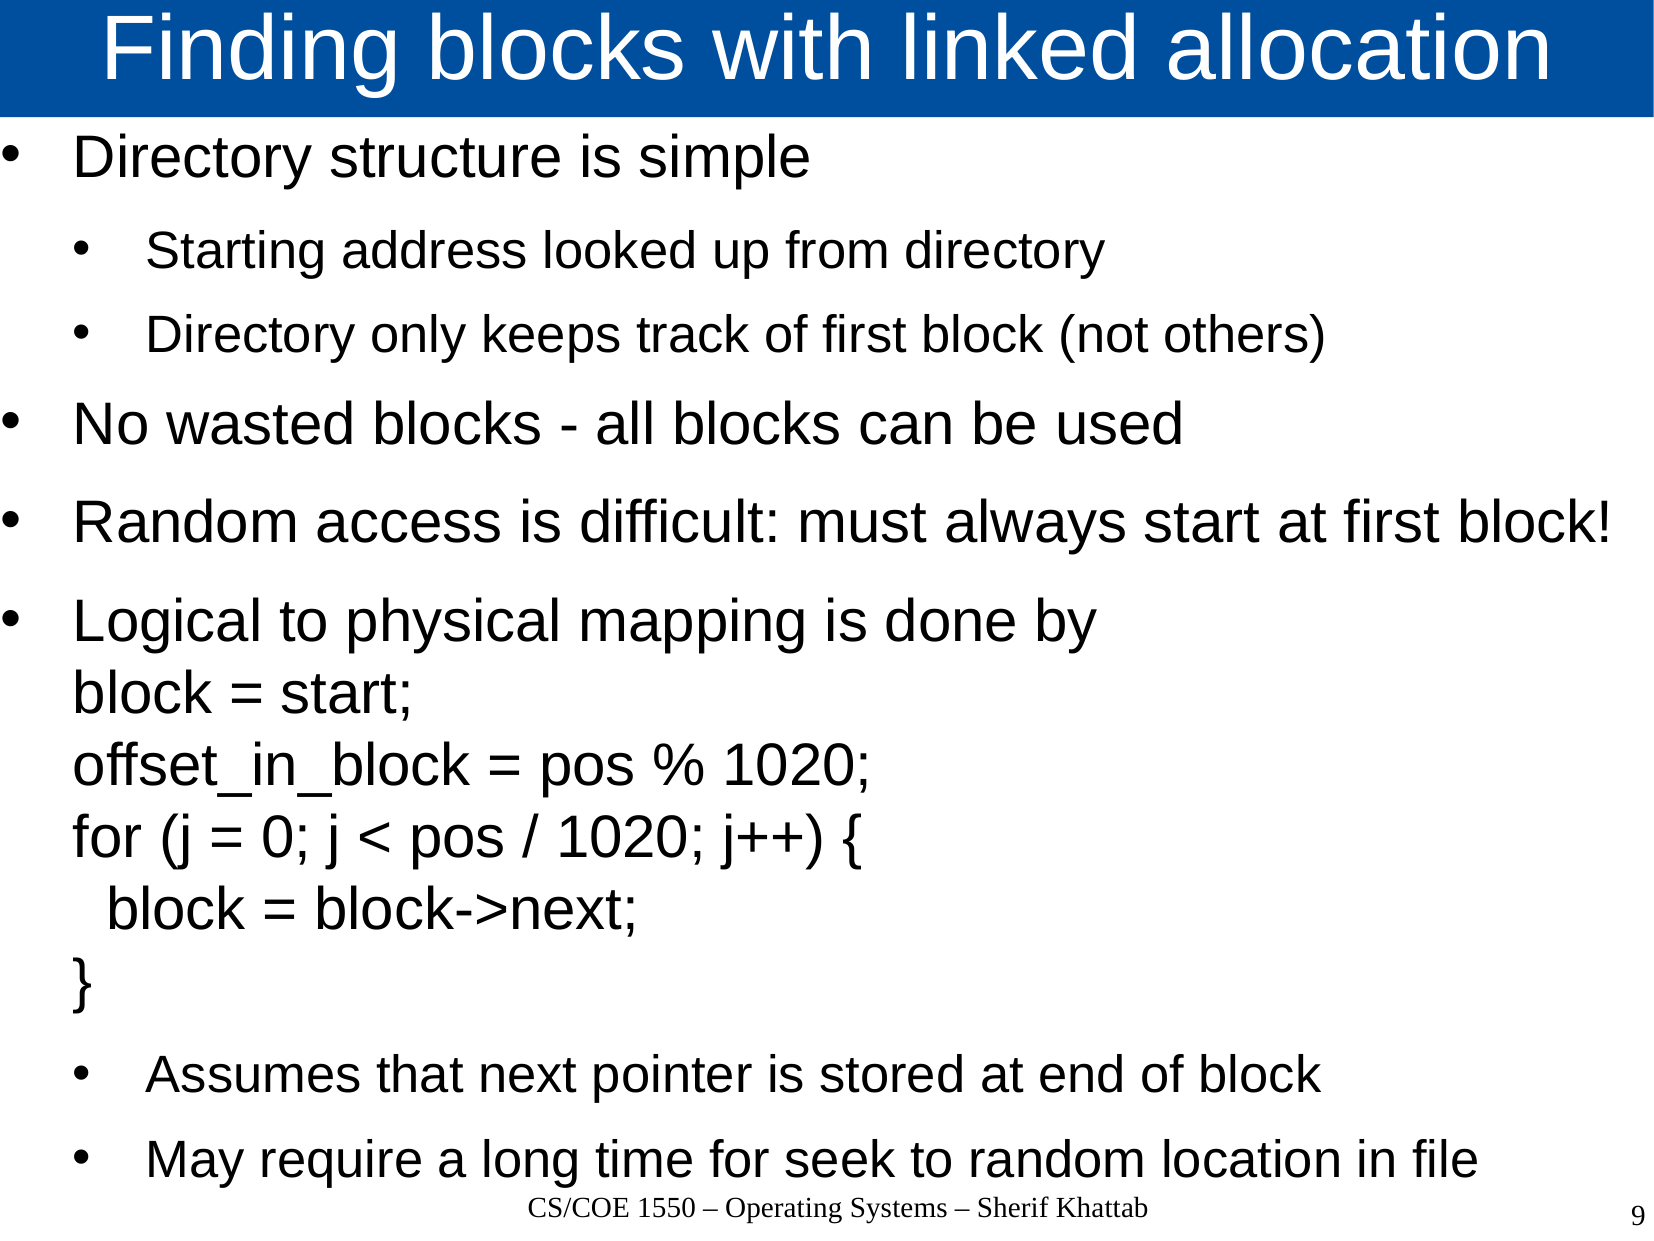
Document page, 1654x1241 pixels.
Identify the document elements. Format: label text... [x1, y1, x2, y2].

list Directory structure is simple Starting address looked up from directory Directory only keeps track of first block (not others) No wasted blocks - all blocks can be used Random access is difficult: must always start at first block! Logical to physical mapping is done by block = start; offset_in_block = pos % 1020; for (j = 0; j < pos / 1020; j++) { block = block->next; } Assumes that next pointer is stored at end of block May require a long time for seek to random location in file [0, 117, 1654, 1195]
slide_number 9 [1265, 1198, 1647, 1241]
title Finding blocks with linked allocation [0, 0, 1654, 117]
footer CS/COE 1550 – Operating Systems – Sherif Khattab [460, 1190, 1217, 1241]
